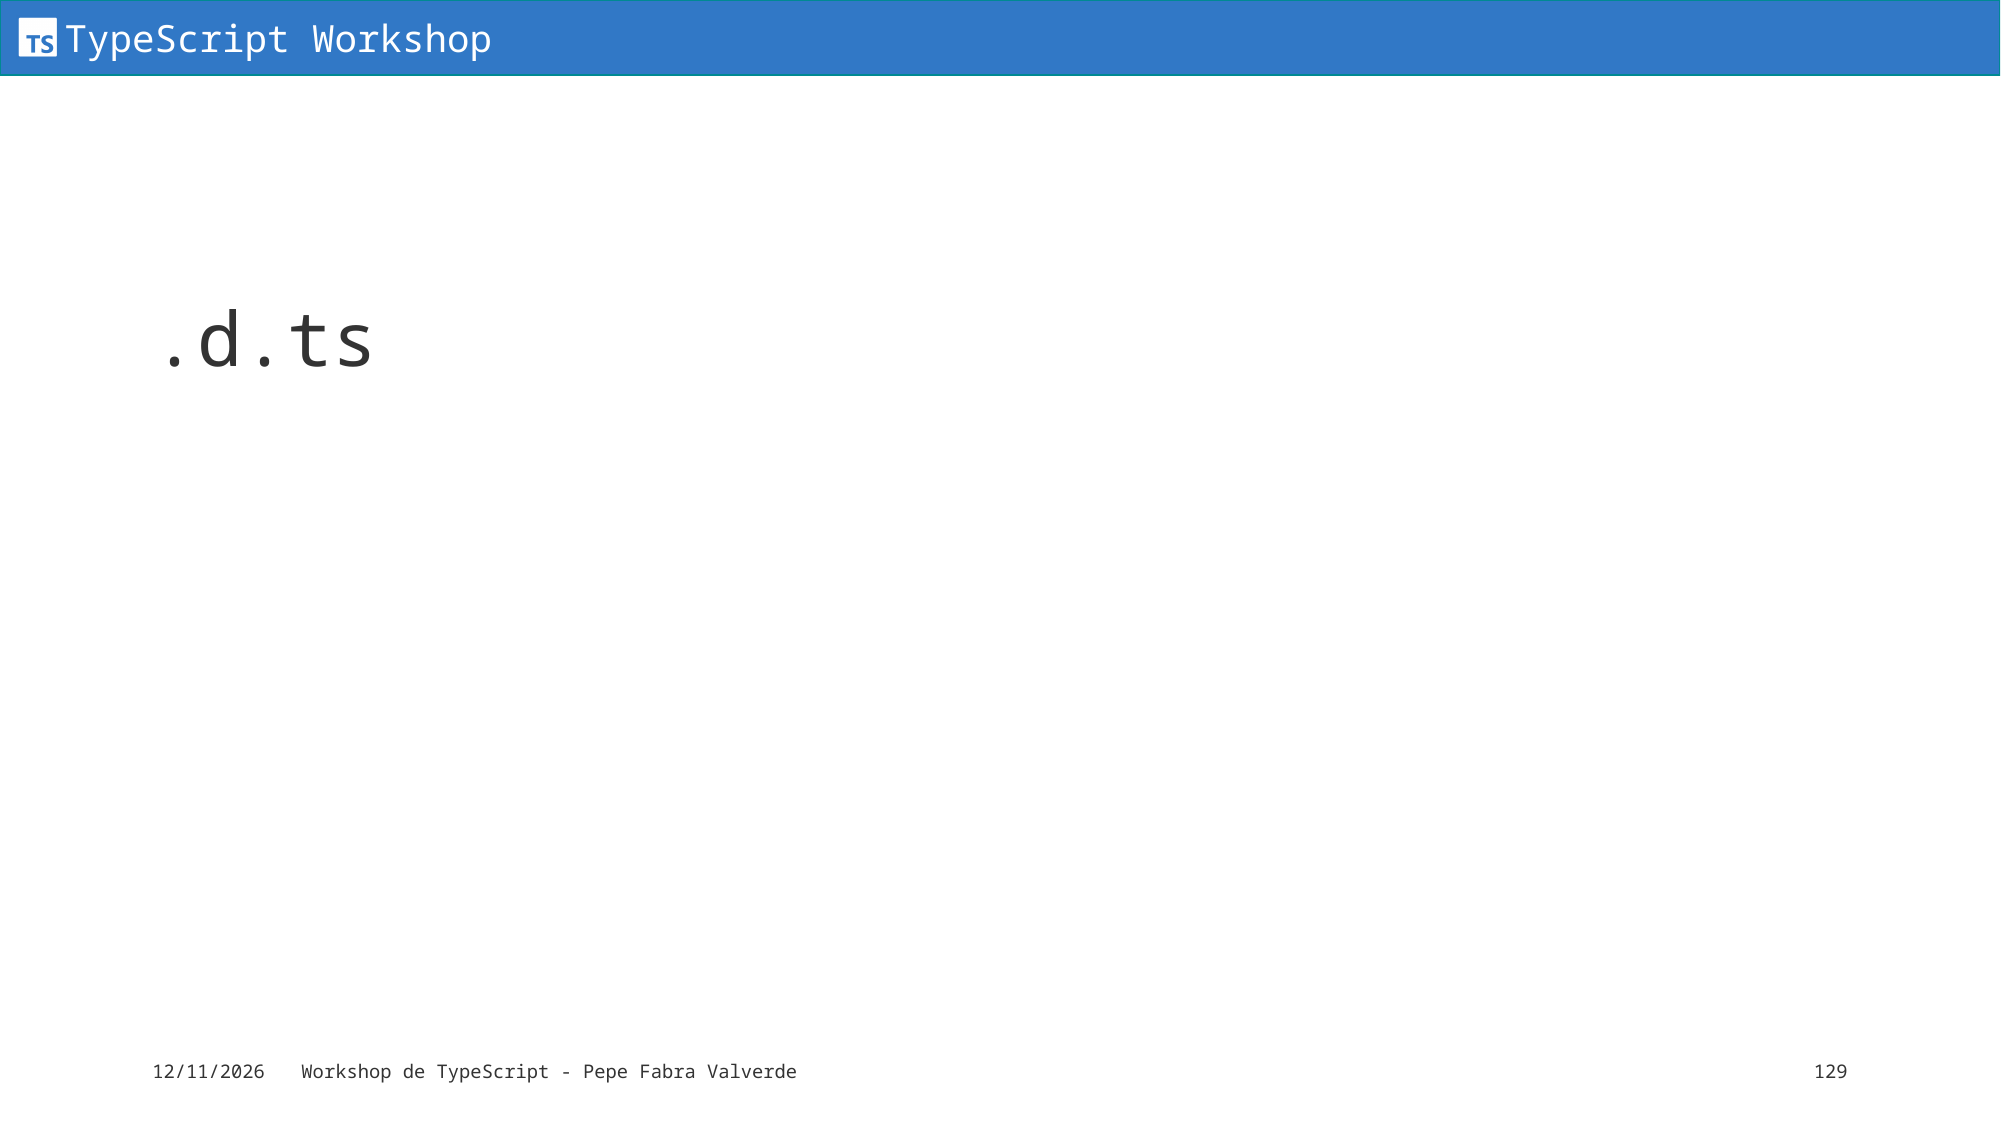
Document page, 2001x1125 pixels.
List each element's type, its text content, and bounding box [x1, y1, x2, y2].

footer Workshop de TypeScript - Pepe Fabra Valverde [286, 1042, 962, 1103]
picture [16, 15, 59, 59]
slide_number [137, 1042, 281, 1103]
slide_number 129 [1412, 1042, 1863, 1103]
title .d.ts [137, 171, 1863, 389]
